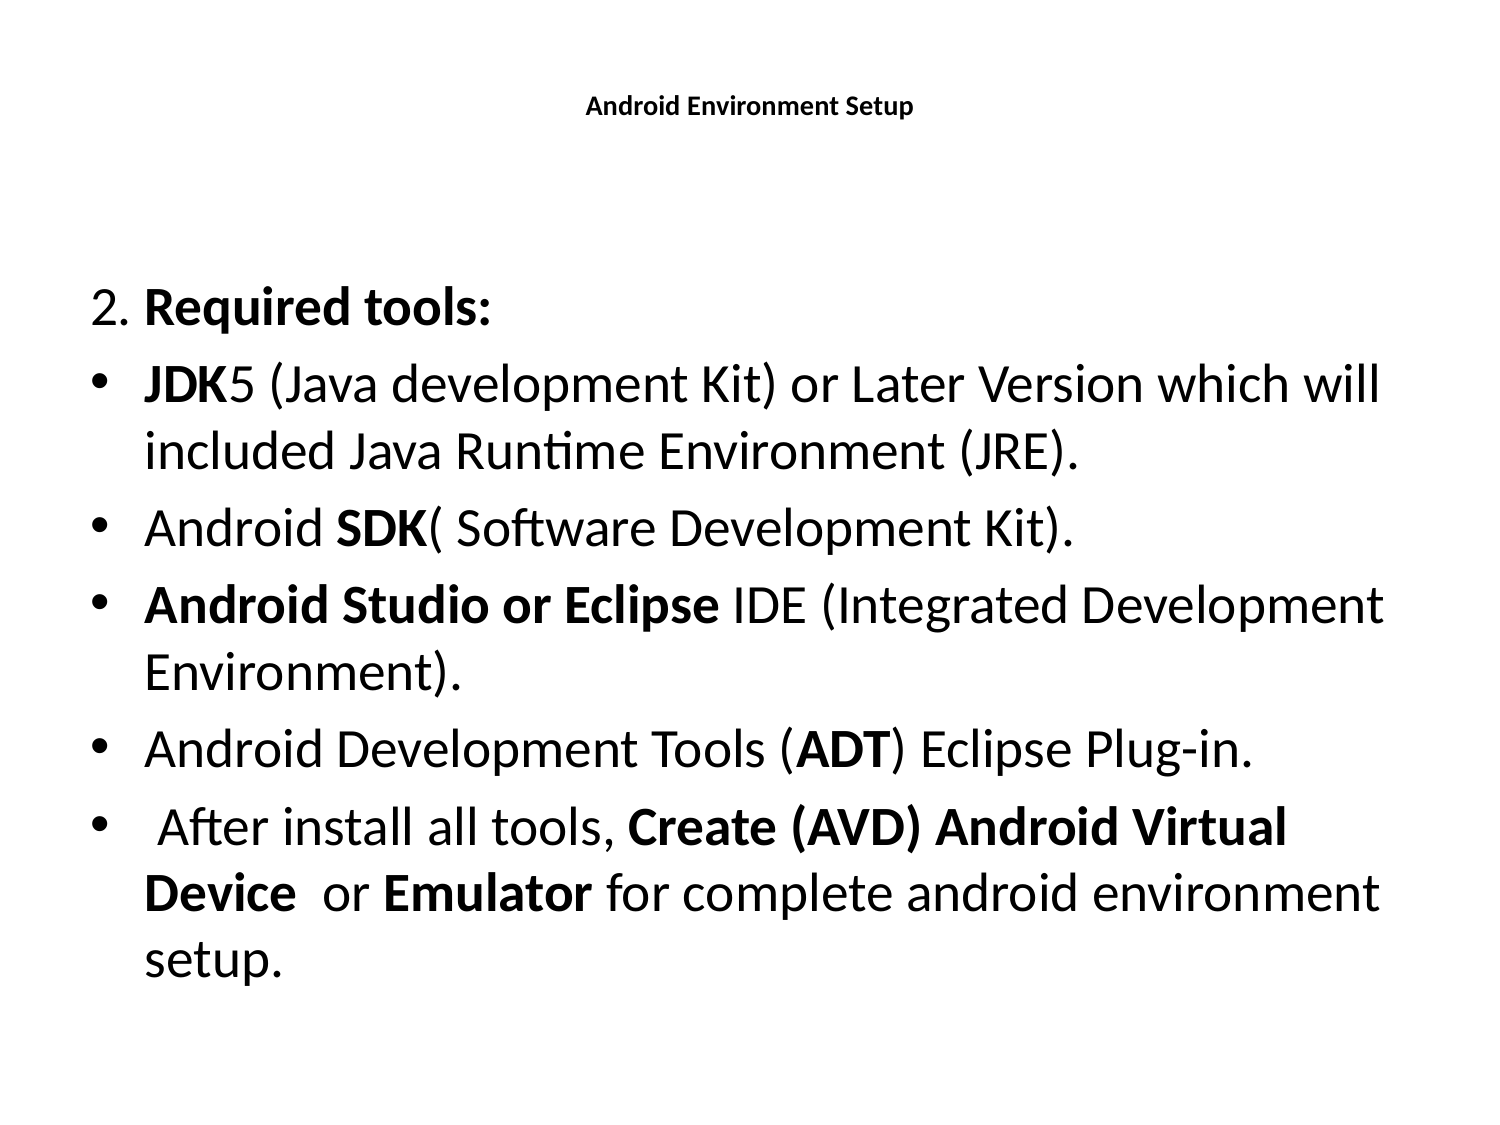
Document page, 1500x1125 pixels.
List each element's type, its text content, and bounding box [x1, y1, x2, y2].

list 2. Required tools: JDK5 (Java development Kit) or Later Version which will included Java Runtime Environment (JRE). Android SDK( Software Development Kit). Android Studio or Eclipse IDE (Integrated Development Environment). Android Development Tools (ADT) Eclipse Plug-in. After install all tools, Create (AVD) Android Virtual Device or Emulator for complete android environment setup. [75, 262, 1425, 1005]
title Android Environment Setup [75, 45, 1425, 163]
